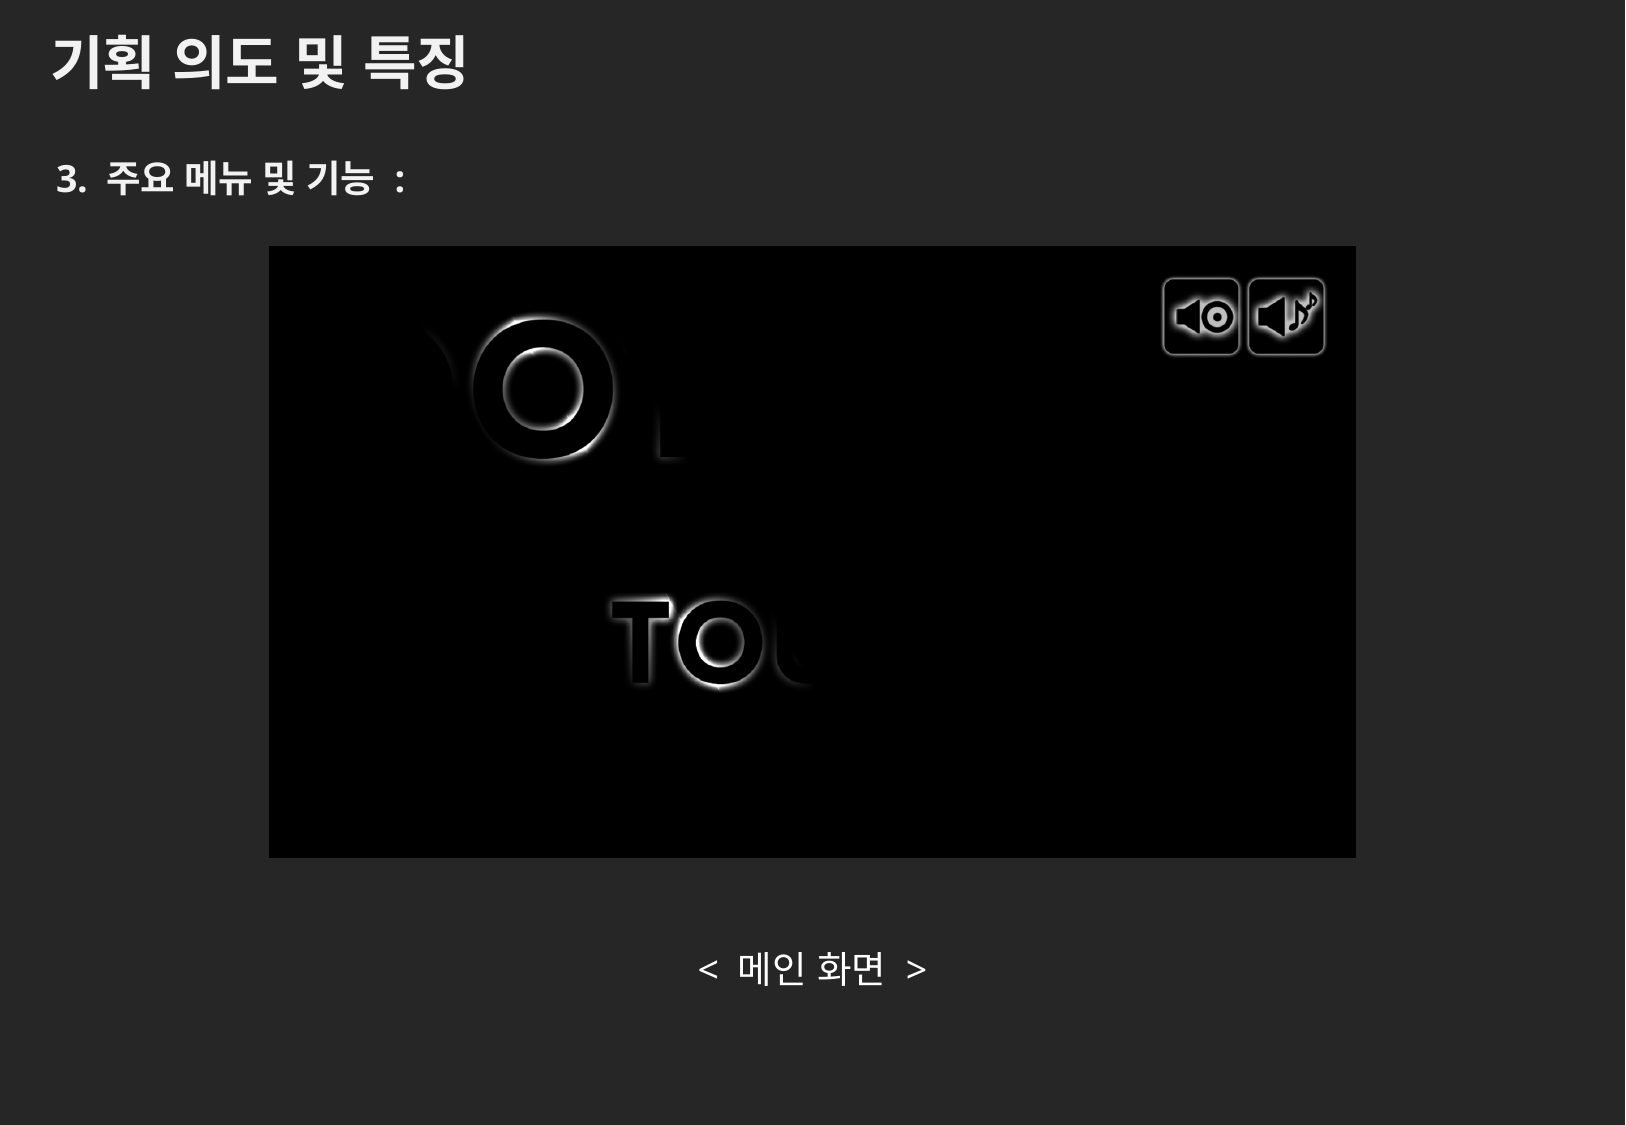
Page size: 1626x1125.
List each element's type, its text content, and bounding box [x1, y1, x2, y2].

text_box 기획 의도 및 특징 [35, 40, 1226, 104]
picture [268, 246, 1357, 858]
text_box < 메인 화면 > [269, 938, 1356, 999]
text_box 3. 주요 메뉴 및 기능 : [41, 125, 420, 208]
